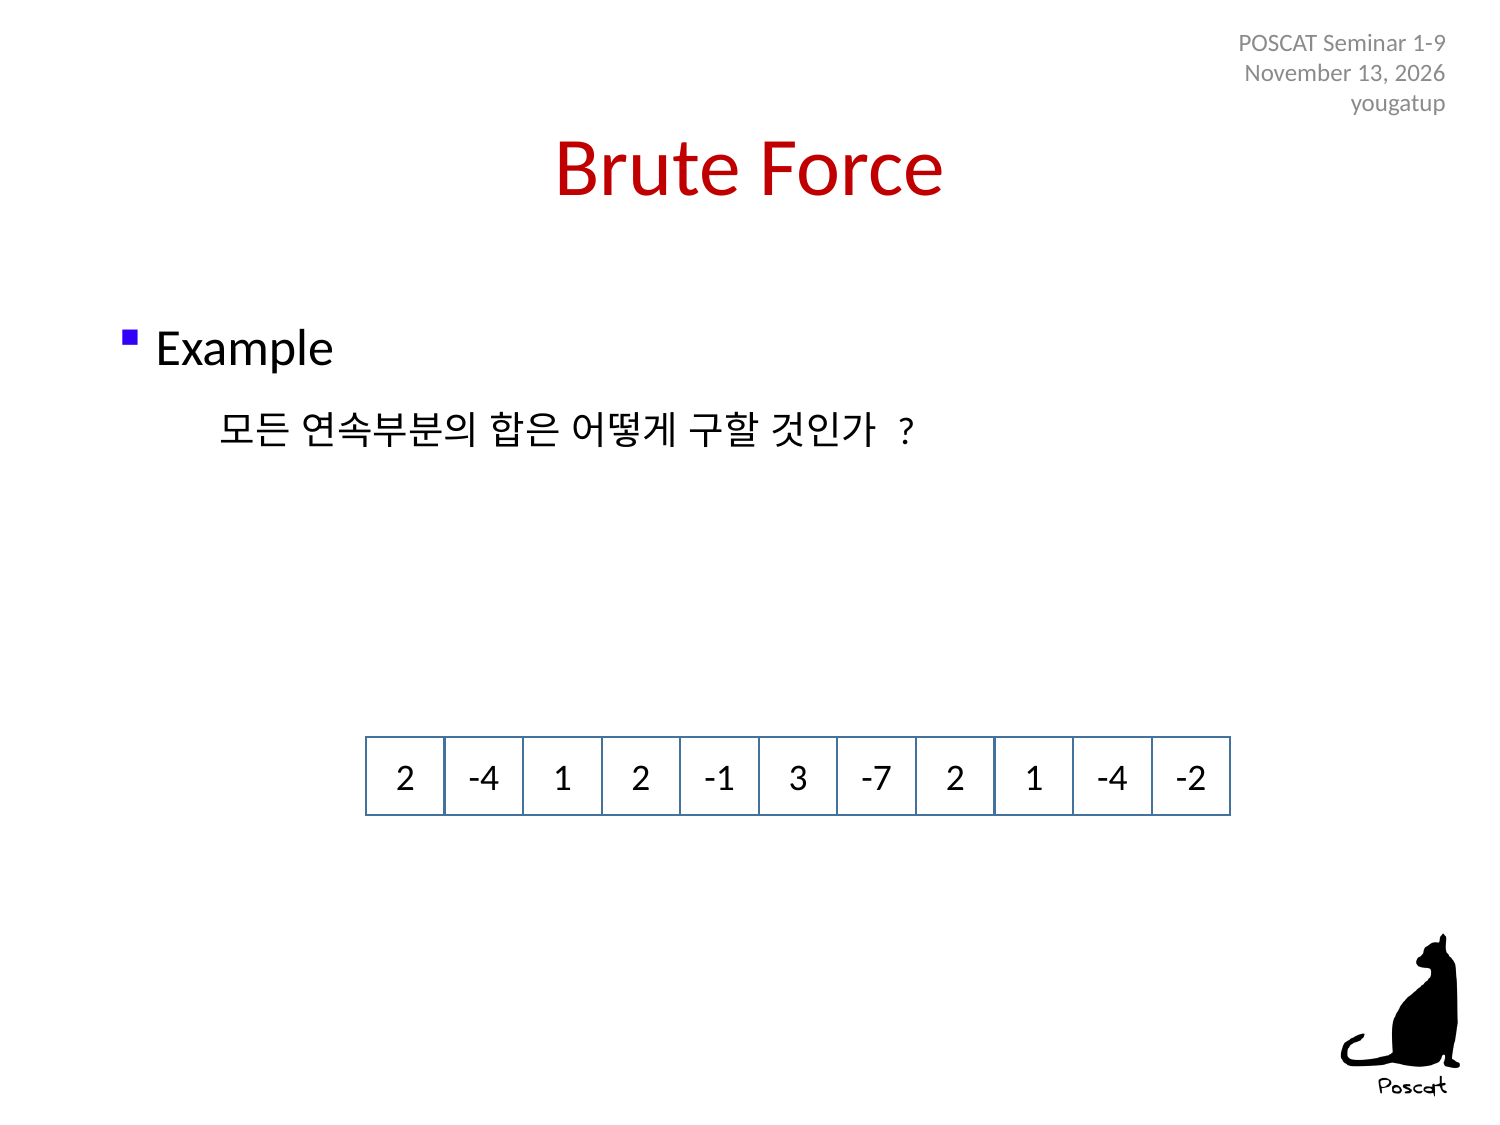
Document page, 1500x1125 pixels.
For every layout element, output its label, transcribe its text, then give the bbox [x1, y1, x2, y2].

title Brute Force [103, 59, 1397, 278]
text_box 2 [915, 736, 994, 816]
text_box -4 [1072, 736, 1151, 816]
list Example 모든 연속부분의 합은 어떻게 구할 것인가 ? [103, 299, 1397, 1014]
text_box 2 [601, 736, 679, 816]
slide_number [1123, 29, 1462, 113]
text_box 3 [758, 736, 836, 816]
text_box 2 [365, 736, 444, 816]
text_box -7 [836, 736, 915, 816]
text_box -4 [444, 736, 522, 816]
text_box -1 [679, 736, 758, 816]
picture [1317, 927, 1500, 1103]
text_box -2 [1151, 736, 1231, 816]
text_box 1 [522, 736, 601, 816]
text_box 1 [994, 736, 1072, 816]
